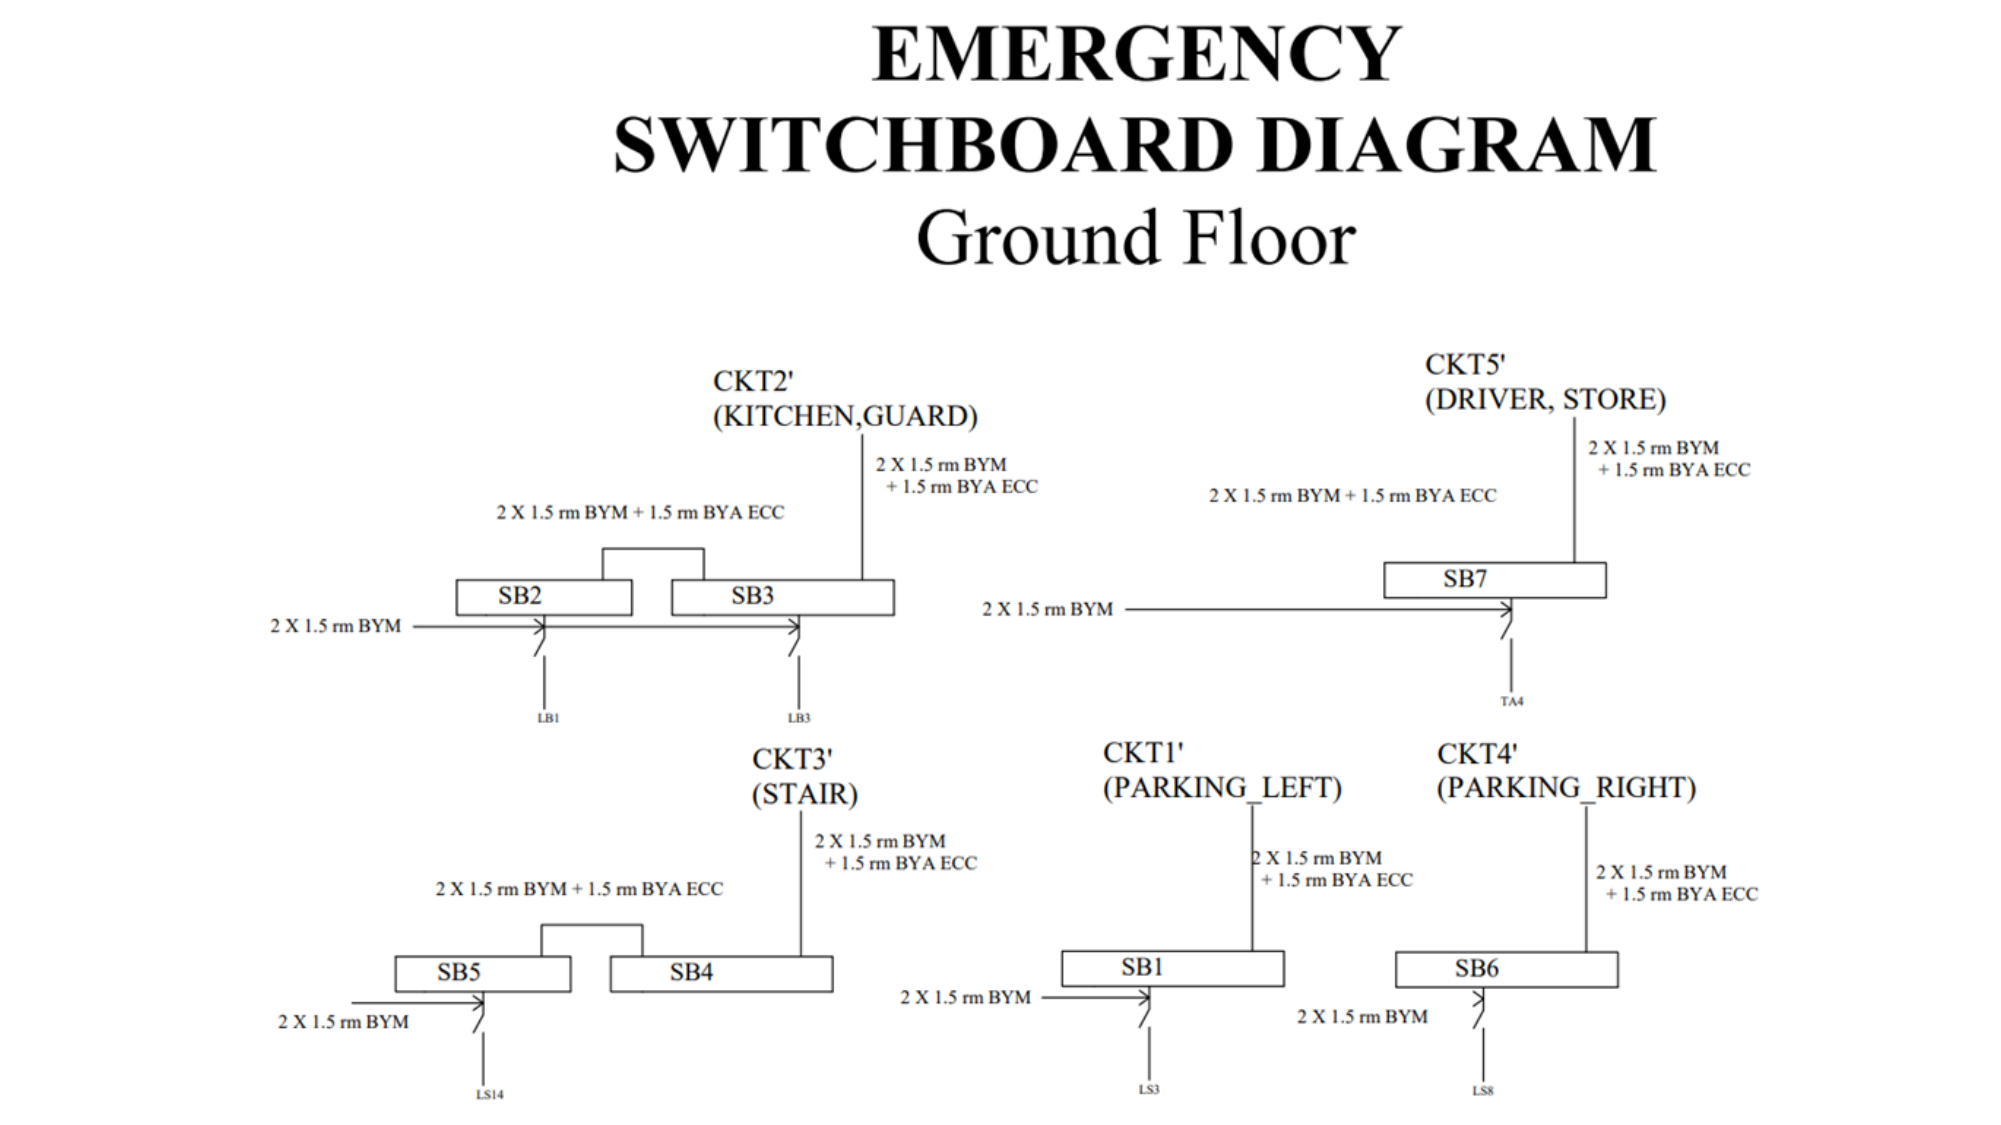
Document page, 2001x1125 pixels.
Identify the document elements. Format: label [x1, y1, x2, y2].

picture [178, 0, 1822, 1125]
